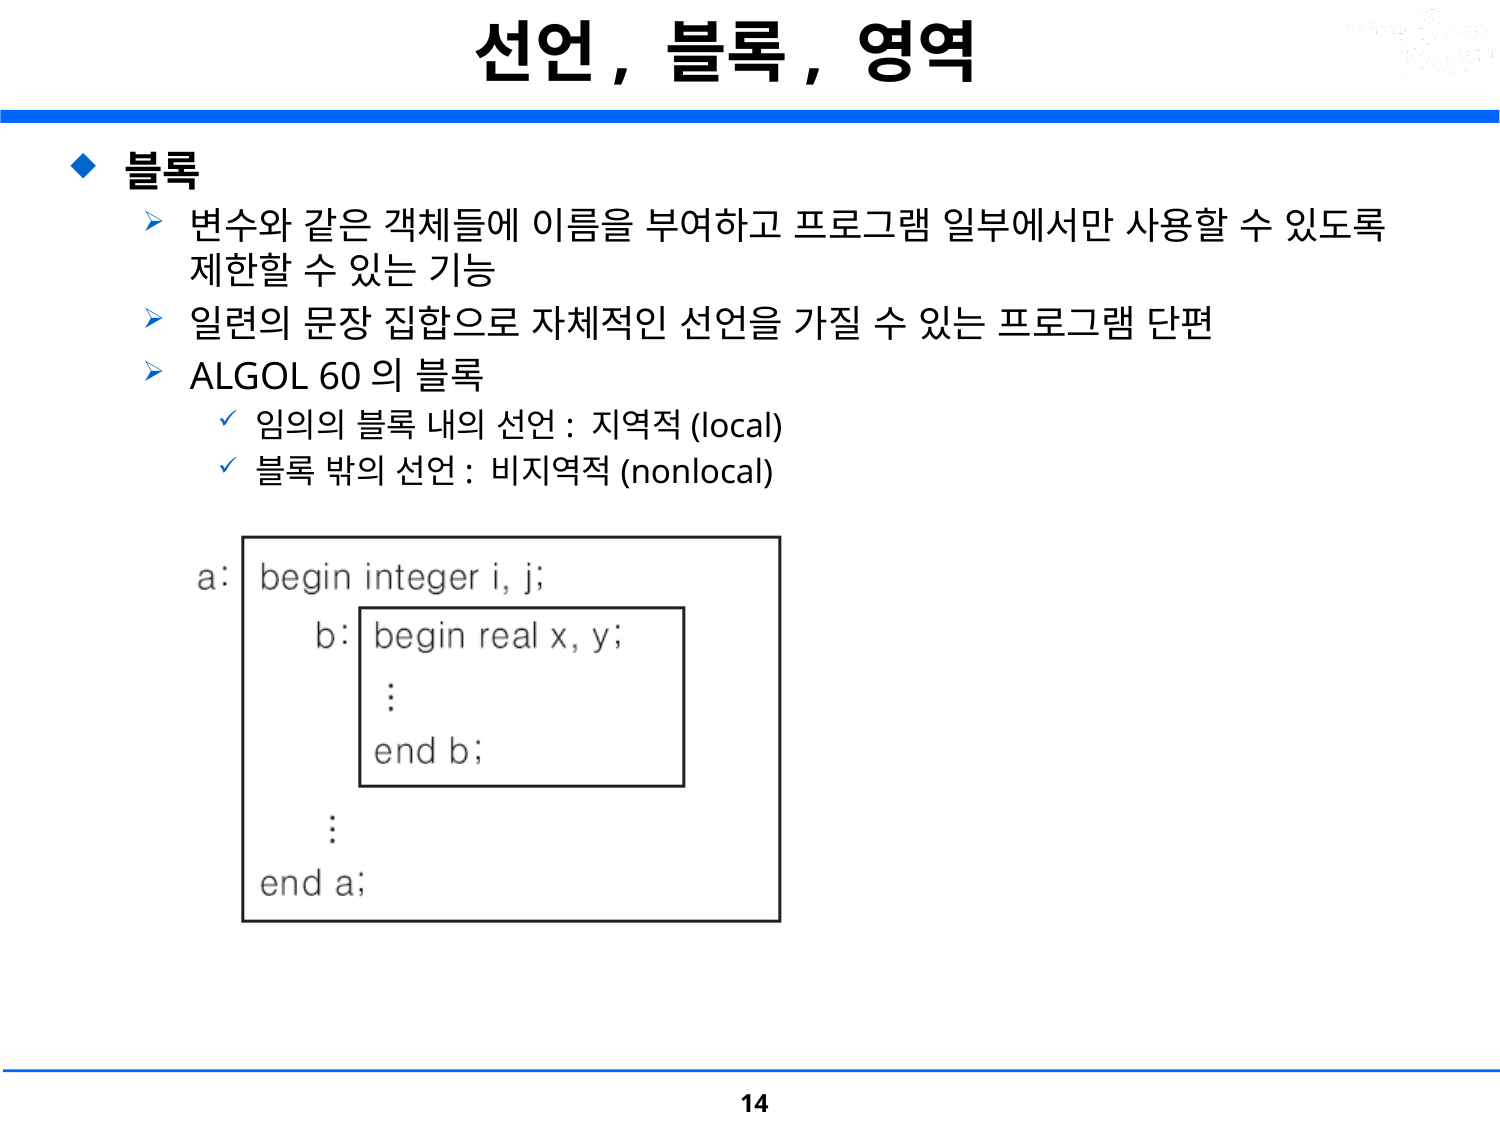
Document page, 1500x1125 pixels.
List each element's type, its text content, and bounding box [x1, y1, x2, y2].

picture [1402, 7, 1495, 77]
picture [170, 514, 798, 940]
title 선언, 블록, 영역 [51, 1, 1402, 119]
list 블록 변수와 같은 객체들에 이름을 부여하고 프로그램 일부에서만 사용할 수 있도록 제한할 수 있는 기능 일련의 문장 집합으로 자체적인 선언을 가질 수 있는 프로그램 단편 ALGOL 60의 블록 임의의 블록 내의 선언: 지역적(local) 블록 밖의 선언: 비지역적(nonlocal) [53, 137, 1436, 1059]
